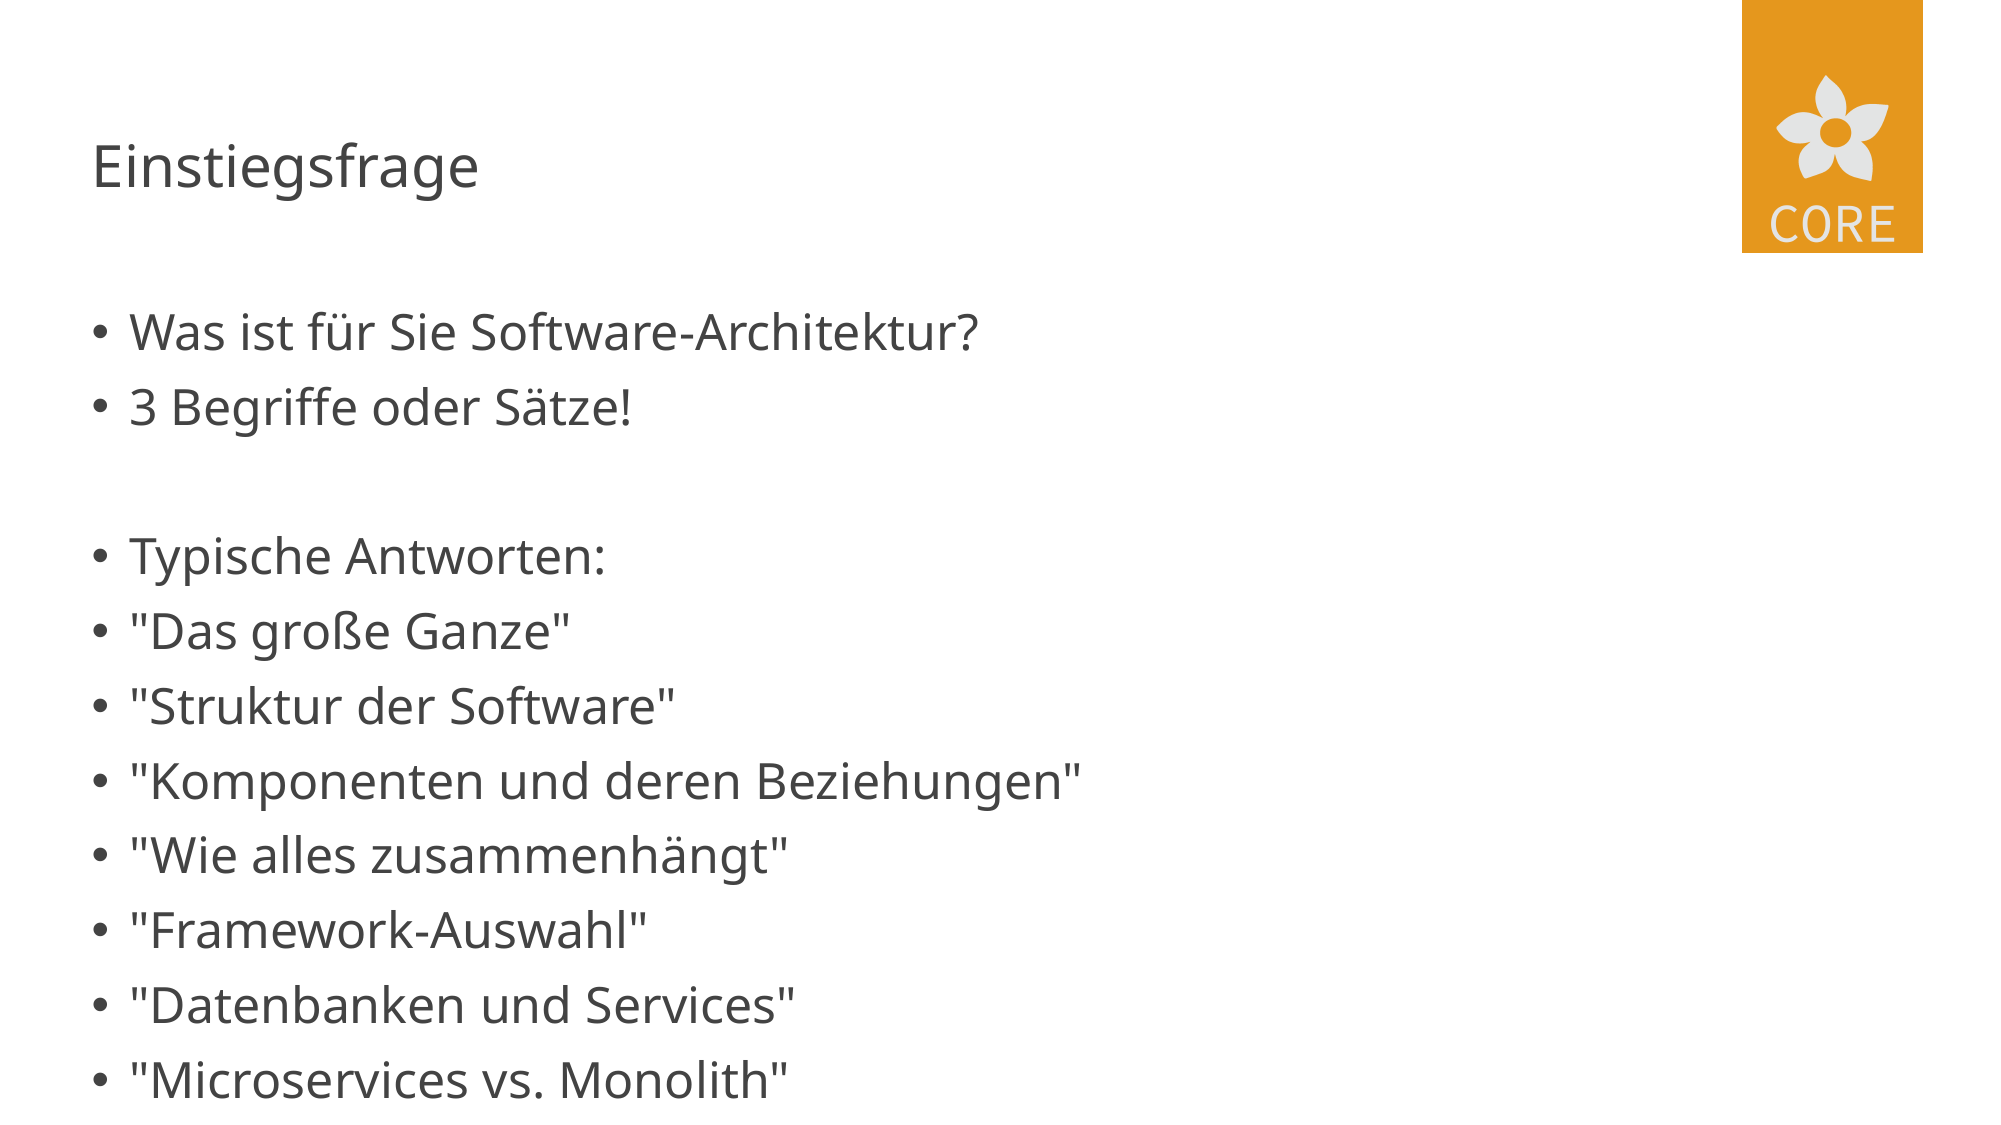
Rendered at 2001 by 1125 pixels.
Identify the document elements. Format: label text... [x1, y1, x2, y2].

picture [1742, 0, 1923, 253]
list Was ist für Sie Software-Architektur? 3 Begriffe oder Sätze! Typische Antworten: "Das große Ganze" "Struktur der Software" "Komponenten und deren Beziehungen" "Wie alles zusammenhängt" "Framework-Auswahl" "Datenbanken und Services" "Microservices vs. Monolith" [76, 299, 1919, 1066]
title Einstiegsfrage [76, 59, 1732, 278]
